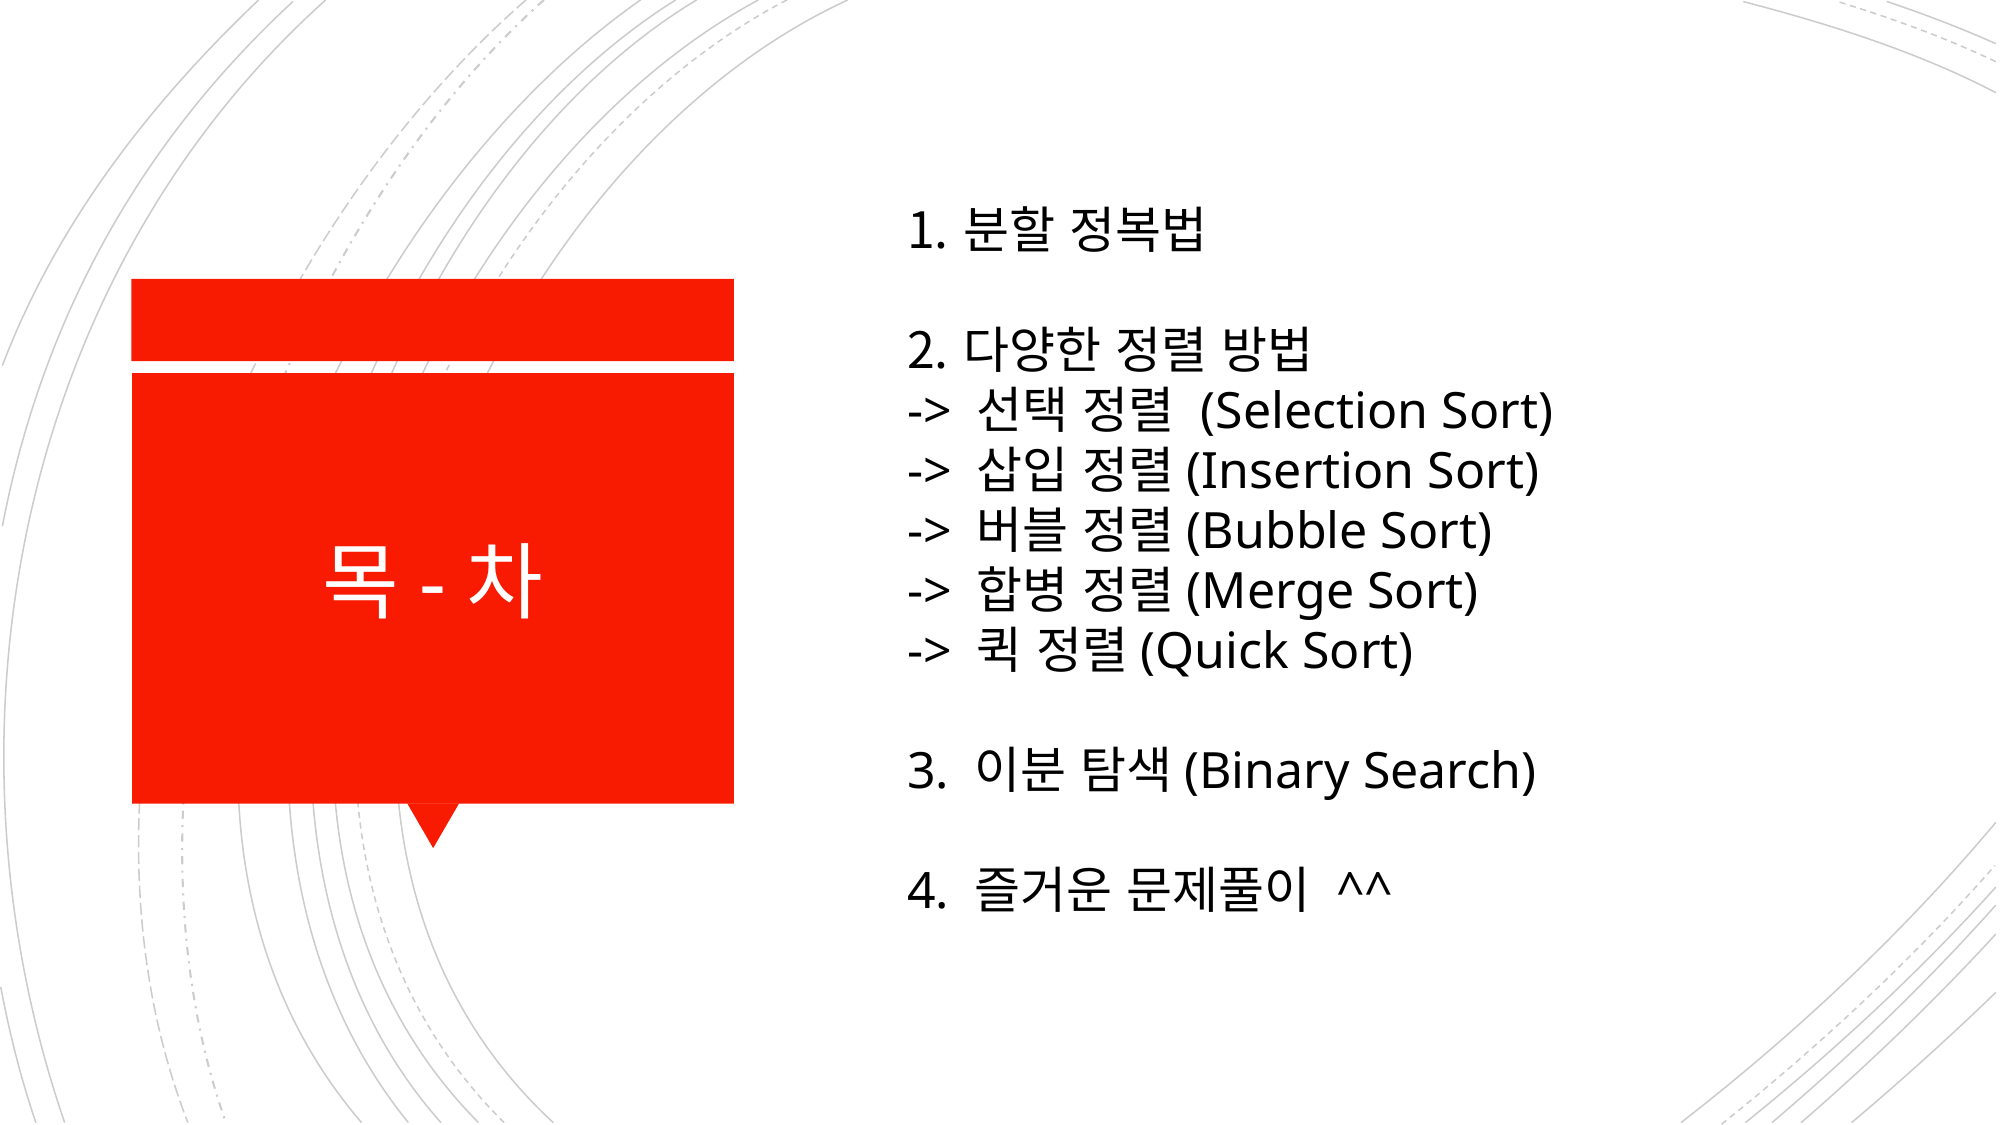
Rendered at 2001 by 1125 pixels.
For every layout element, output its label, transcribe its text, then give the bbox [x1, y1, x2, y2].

text_box 분할 정복법 다양한 정렬 방법 -> 선택 정렬 (Selection Sort) -> 삽입 정렬(Insertion Sort) -> 버블 정렬(Bubble Sort) -> 합병 정렬(Merge Sort) -> 퀵 정렬(Quick Sort) 3. 이분 탐색(Binary Search) 4. 즐거운 문제풀이 ^^ [892, 191, 1962, 927]
title 목-차 [145, 385, 720, 789]
